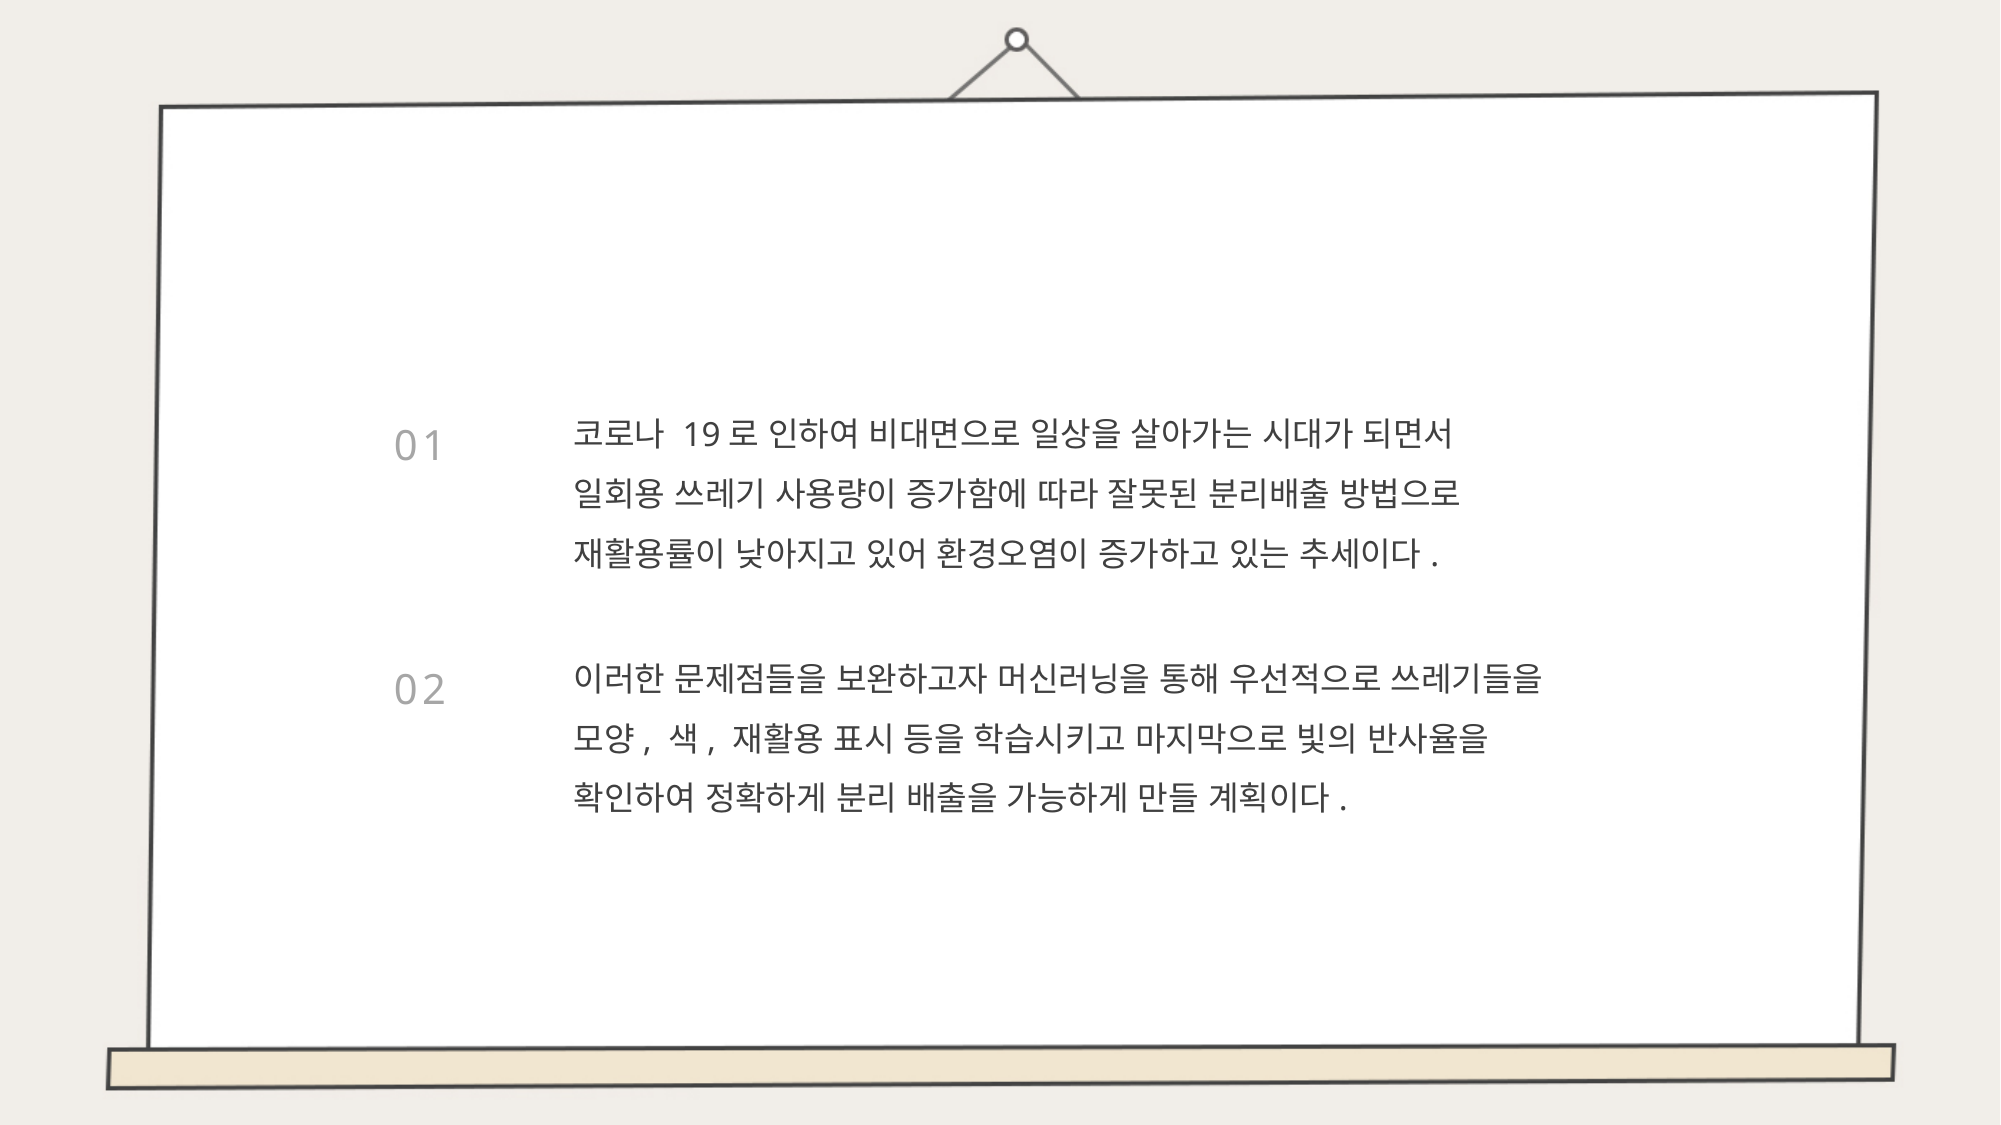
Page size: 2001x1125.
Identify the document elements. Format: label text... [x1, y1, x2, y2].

text_box 0 1 [379, 386, 559, 476]
text_box 이러한 문제점들을 보완하고자 머신러닝을 통해 우선적으로 쓰레기들을 모양, 색, 재활용 표시 등을 학습시키고 마지막으로 빛의 반사율을 확인하여 정확하게 분리 배출을 가능하게 만들 계획이다. [559, 630, 1634, 825]
picture [0, 0, 2001, 1125]
text_box 0 2 [379, 630, 559, 721]
text_box 코로나 19로 인하여 비대면으로 일상을 살아가는 시대가 되면서 일회용 쓰레기 사용량이 증가함에 따라 잘못된 분리배출 방법으로 재활용률이 낮아지고 있어 환경오염이 증가하고 있는 추세이다. [559, 386, 1622, 581]
